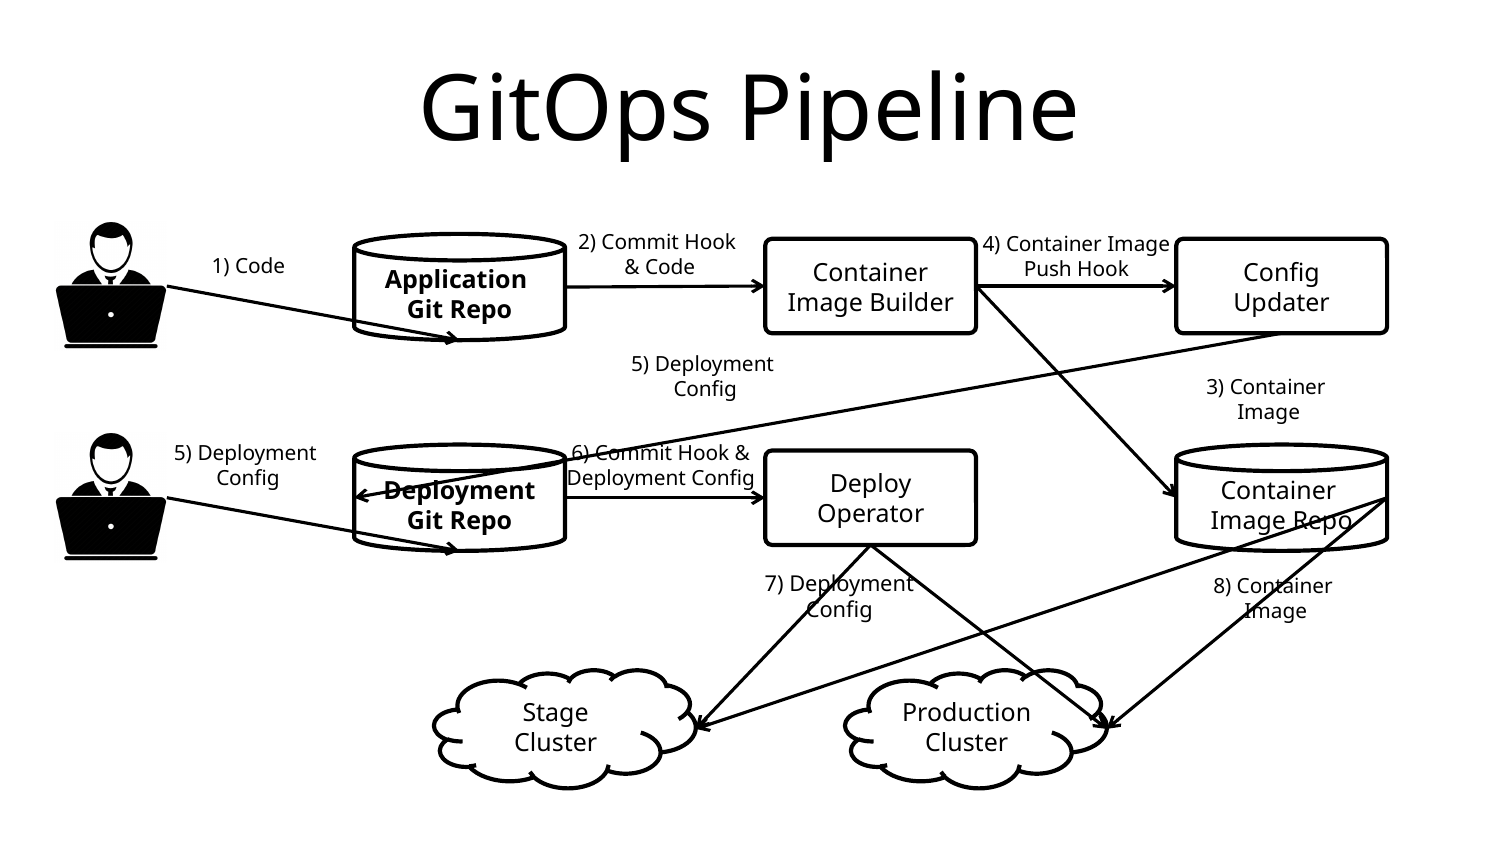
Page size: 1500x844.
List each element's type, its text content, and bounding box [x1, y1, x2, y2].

text_box Application Git Repo [353, 231, 525, 244]
text_box Application Git Repo [352, 323, 448, 343]
picture [54, 221, 168, 352]
text_box 6) Commit Hook & Deployment Config [526, 453, 795, 497]
text_box 4) Container Image Push Hook [949, 223, 1204, 283]
text_box Deployment Git Repo [382, 442, 455, 451]
text_box Container Image Repo [1174, 442, 1390, 552]
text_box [980, 550, 1282, 677]
title GitOps Pipeline [75, 33, 1425, 175]
text_box Container Image Builder [763, 236, 979, 331]
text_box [564, 544, 869, 677]
text_box Deployment Git Repo [382, 464, 512, 491]
text_box 3) Container Image [1287, 366, 1394, 431]
text_box 8) Container Image [1287, 565, 1401, 631]
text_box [459, 332, 970, 445]
text_box Production Cluster [842, 686, 1109, 791]
text_box 2) Commit Hook & Code [525, 220, 794, 286]
text_box Deploy Operator [763, 453, 979, 544]
text_box Deployment Git Repo [352, 470, 568, 553]
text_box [975, 285, 1282, 445]
picture [54, 432, 168, 563]
text_box Config Updater [1174, 236, 1390, 336]
text_box Stage Cluster [431, 671, 698, 791]
text_box Application Git Repo [352, 255, 568, 336]
text_box 1) Code [196, 244, 465, 285]
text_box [870, 544, 977, 677]
text_box Container Image Repo [1245, 504, 1375, 553]
text_box 5) Deployment Config [168, 432, 382, 497]
